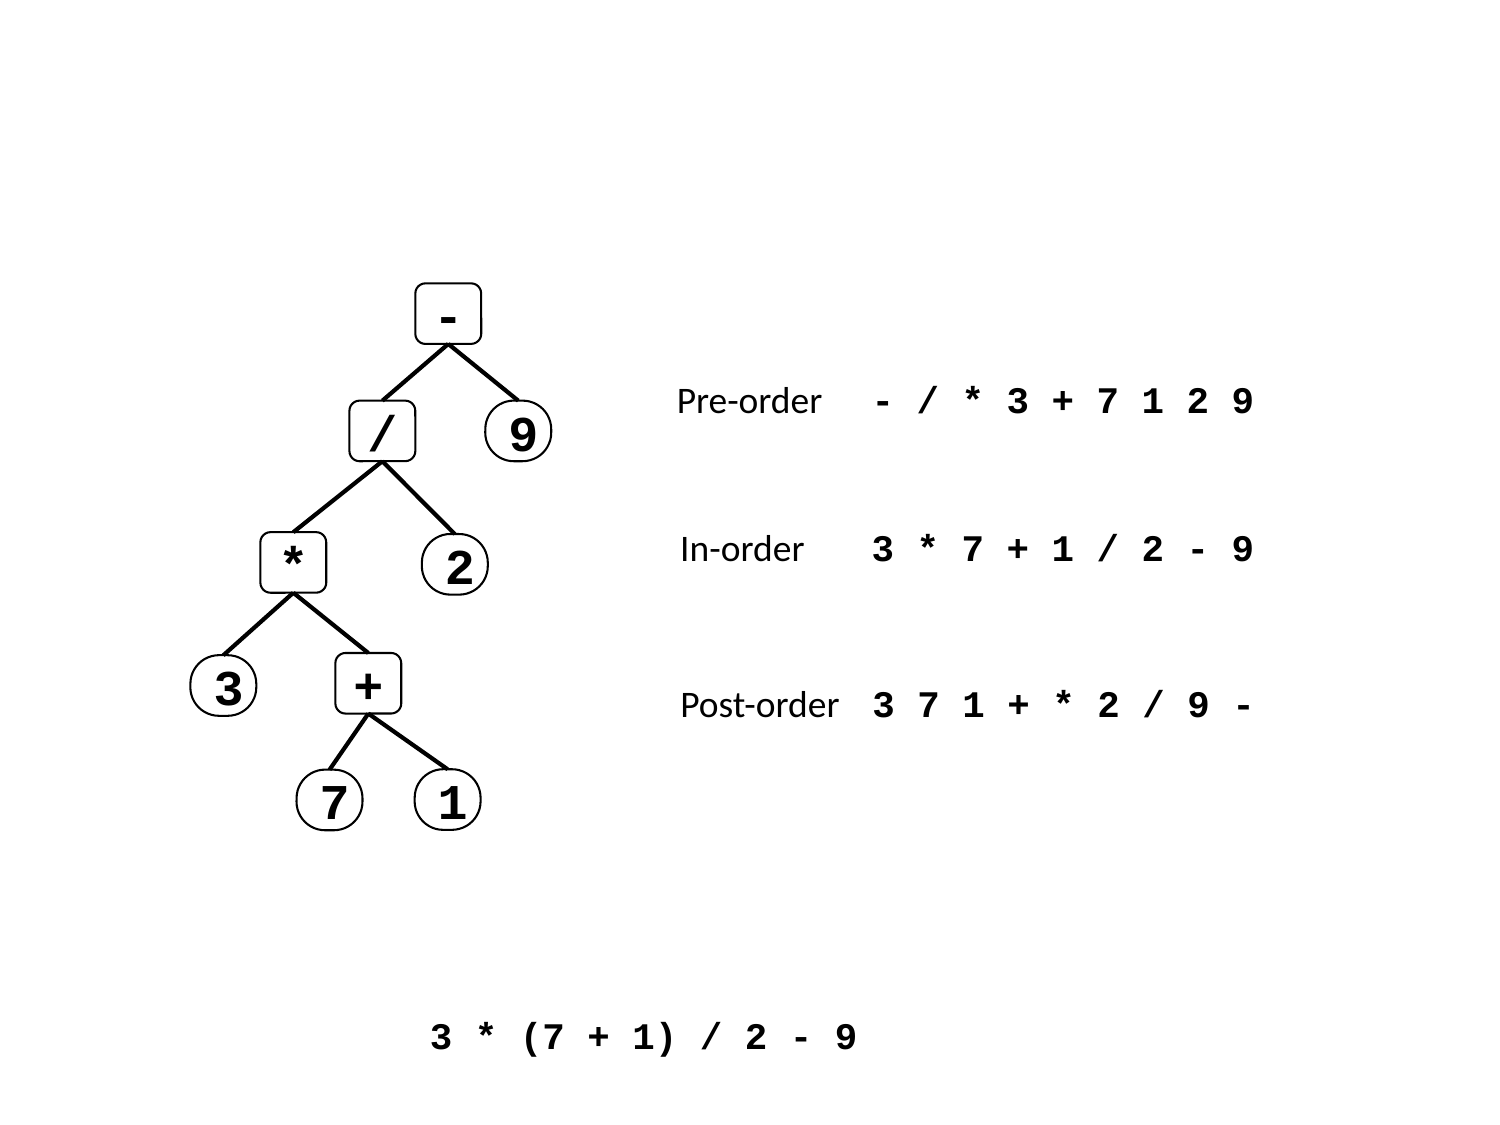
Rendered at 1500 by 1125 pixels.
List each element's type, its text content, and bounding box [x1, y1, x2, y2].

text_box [448, 343, 519, 401]
text_box 3 7 1 + * 2 / 9 - [857, 672, 1270, 733]
text_box 2 [420, 532, 489, 596]
text_box 9 [484, 399, 553, 463]
text_box - [414, 282, 483, 343]
text_box 3 [189, 654, 258, 717]
text_box 7 [295, 768, 364, 832]
text_box + [334, 651, 403, 713]
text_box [223, 592, 294, 656]
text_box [329, 713, 369, 770]
text_box In-order [665, 516, 820, 577]
text_box * [259, 531, 328, 592]
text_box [382, 343, 448, 401]
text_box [293, 592, 369, 654]
text_box 1 [413, 768, 482, 831]
text_box 3 * 7 + 1 / 2 - 9 [856, 516, 1270, 577]
text_box Post-order [665, 672, 855, 733]
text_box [382, 461, 455, 535]
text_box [369, 713, 448, 770]
text_box - / * 3 + 7 1 2 9 [856, 368, 1270, 429]
text_box / [348, 399, 417, 461]
text_box 3 * (7 + 1) / 2 - 9 [415, 1004, 873, 1065]
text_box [293, 461, 383, 533]
text_box Pre-order [662, 368, 838, 429]
